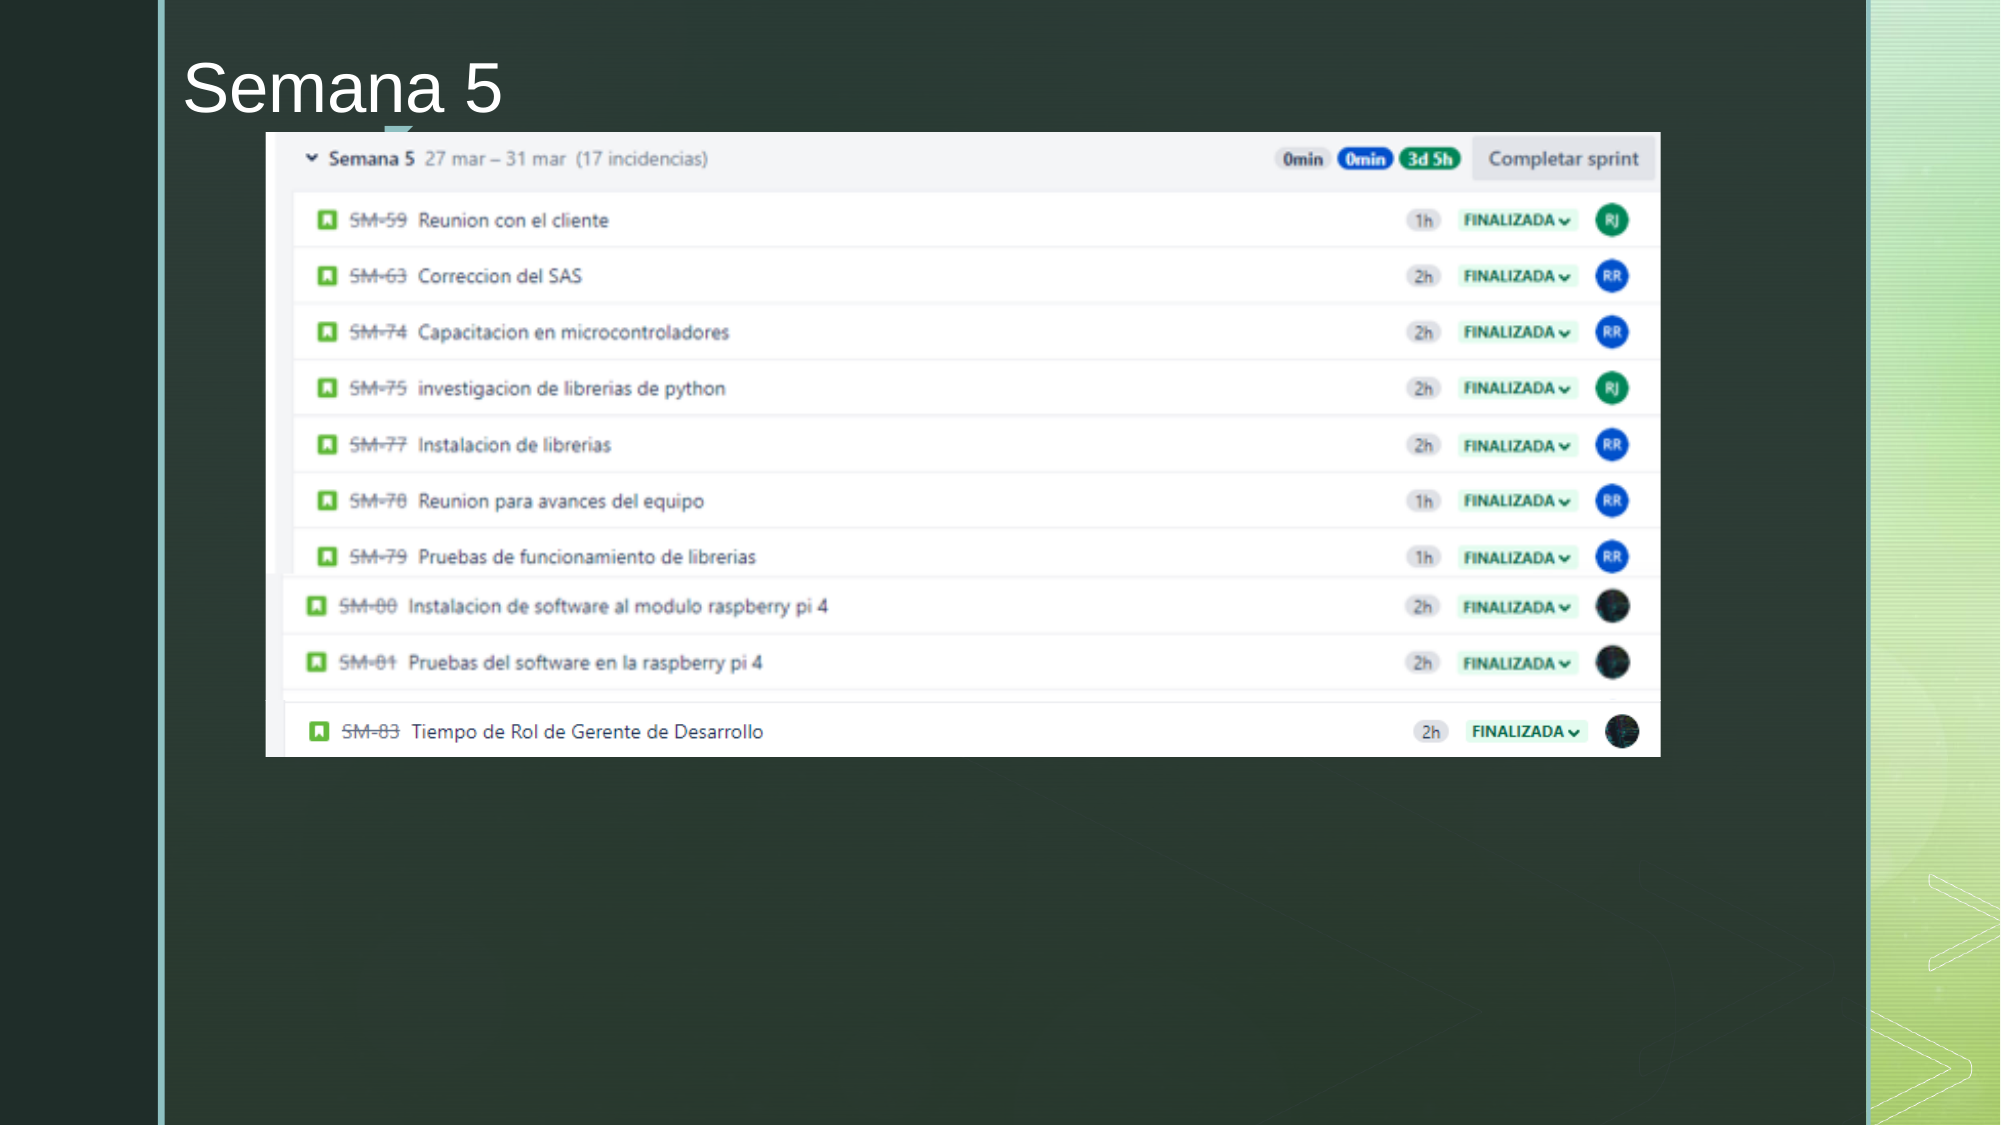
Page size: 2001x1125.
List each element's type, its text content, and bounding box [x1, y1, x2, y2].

picture [1871, 0, 2001, 1125]
title Semana 5 [167, 44, 1473, 221]
picture [265, 132, 1661, 758]
